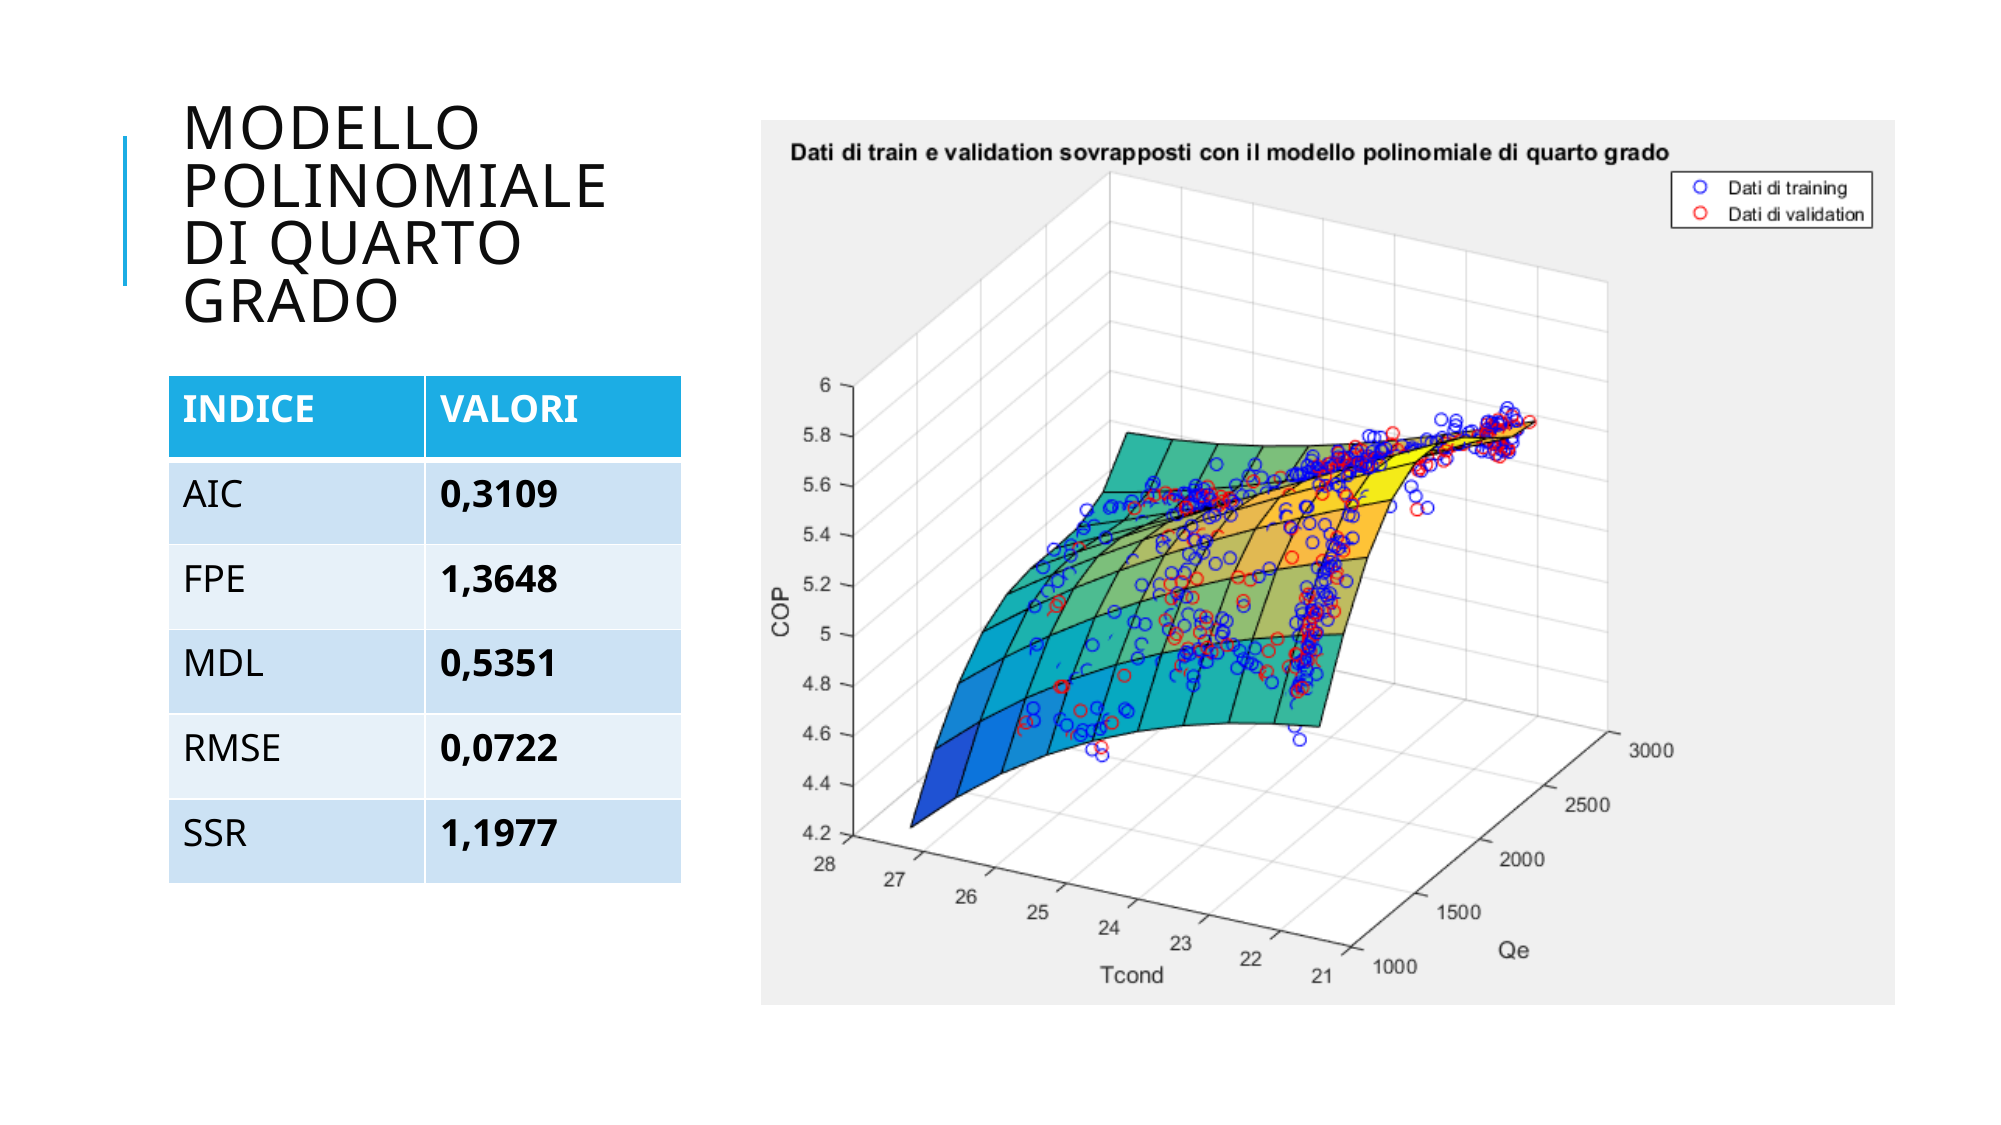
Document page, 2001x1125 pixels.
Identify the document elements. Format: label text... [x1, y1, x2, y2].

table_cell SSR [169, 800, 424, 883]
table_cell 0,0722 [426, 715, 681, 798]
table_cell 0,5351 [426, 630, 681, 713]
table_cell MDL [169, 630, 424, 713]
table_cell 0,3109 [426, 463, 681, 544]
table_header INDICE [169, 376, 424, 457]
table_cell AIC [169, 463, 424, 544]
table_cell FPE [169, 545, 424, 629]
table_cell 1,3648 [426, 545, 681, 629]
table_cell RMSE [169, 715, 424, 798]
picture [761, 120, 1896, 1005]
table_header VALORI [426, 376, 681, 457]
table_cell 1,1977 [426, 800, 681, 883]
title Modello polinomiale di quarto grado [168, 96, 682, 342]
